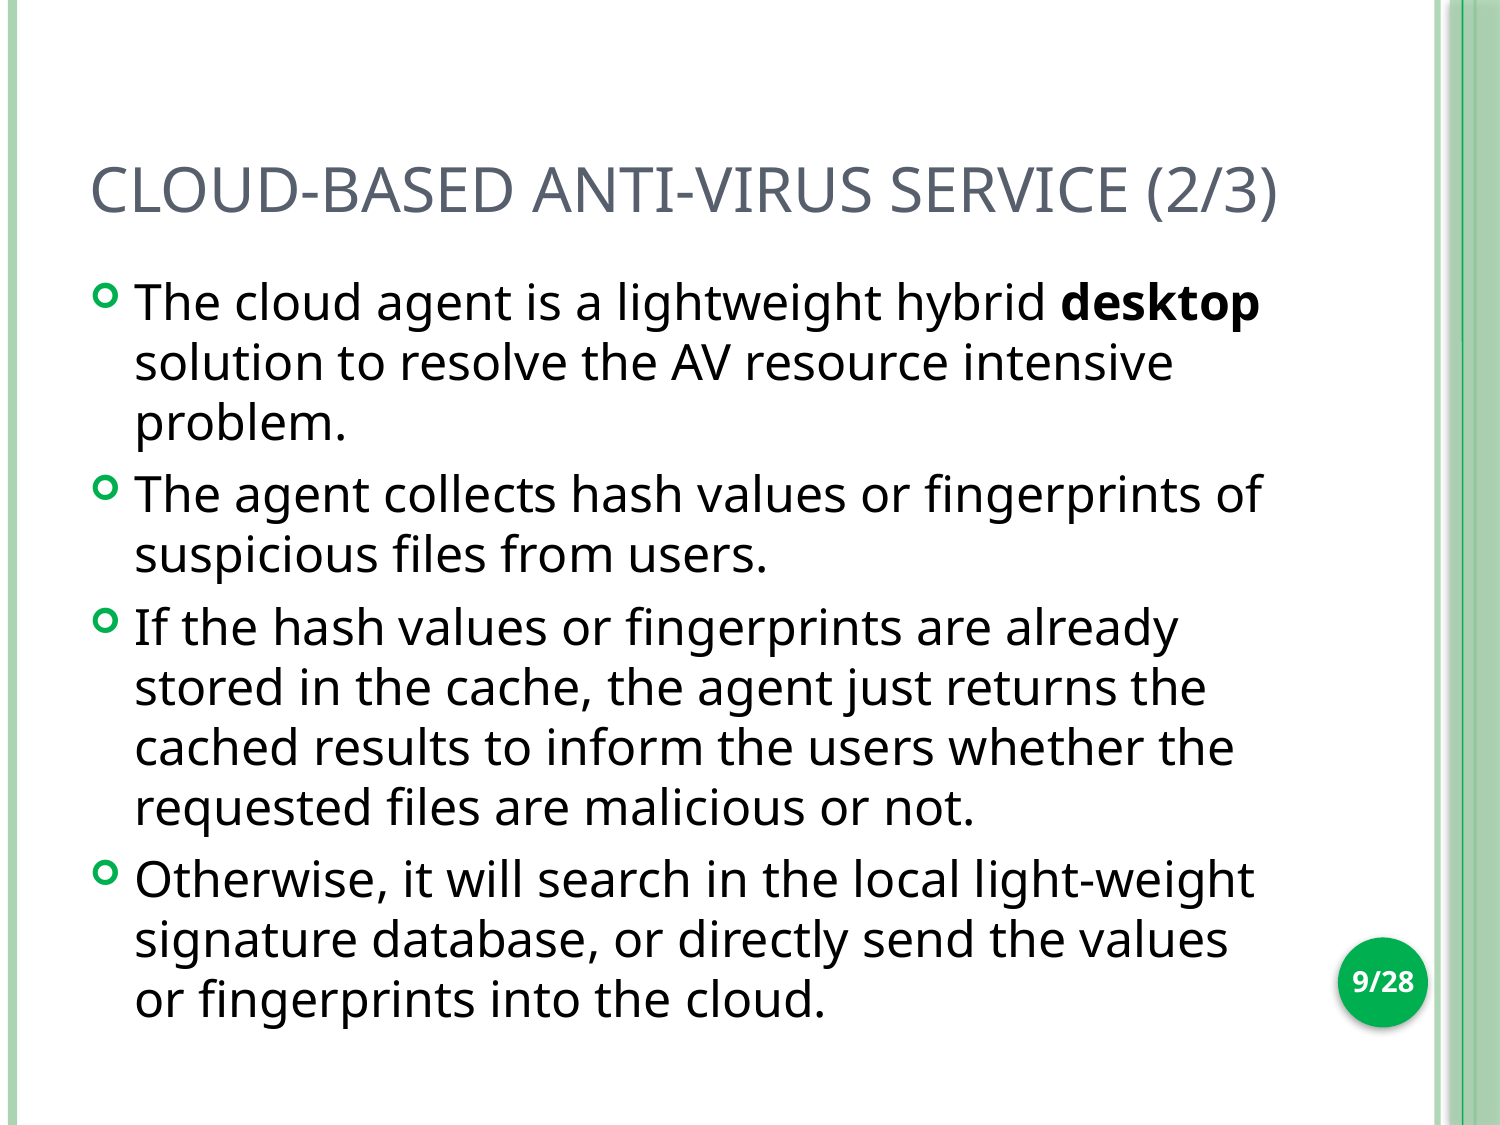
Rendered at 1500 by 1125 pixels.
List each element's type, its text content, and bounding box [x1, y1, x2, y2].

title Cloud-based Anti-virus Service (2/3) [75, 45, 1300, 233]
list The cloud agent is a lightweight hybrid desktop solution to resolve the AV resource intensive problem. The agent collects hash values or fingerprints of suspicious files from users. If the hash values or fingerprints are already stored in the cache, the agent just returns the cached results to inform the users whether the requested files are malicious or not. Otherwise, it will search in the local light-weight signature database, or directly send the values or fingerprints into the cloud. [75, 262, 1300, 1062]
slide_number 9/28 [1333, 940, 1434, 1027]
